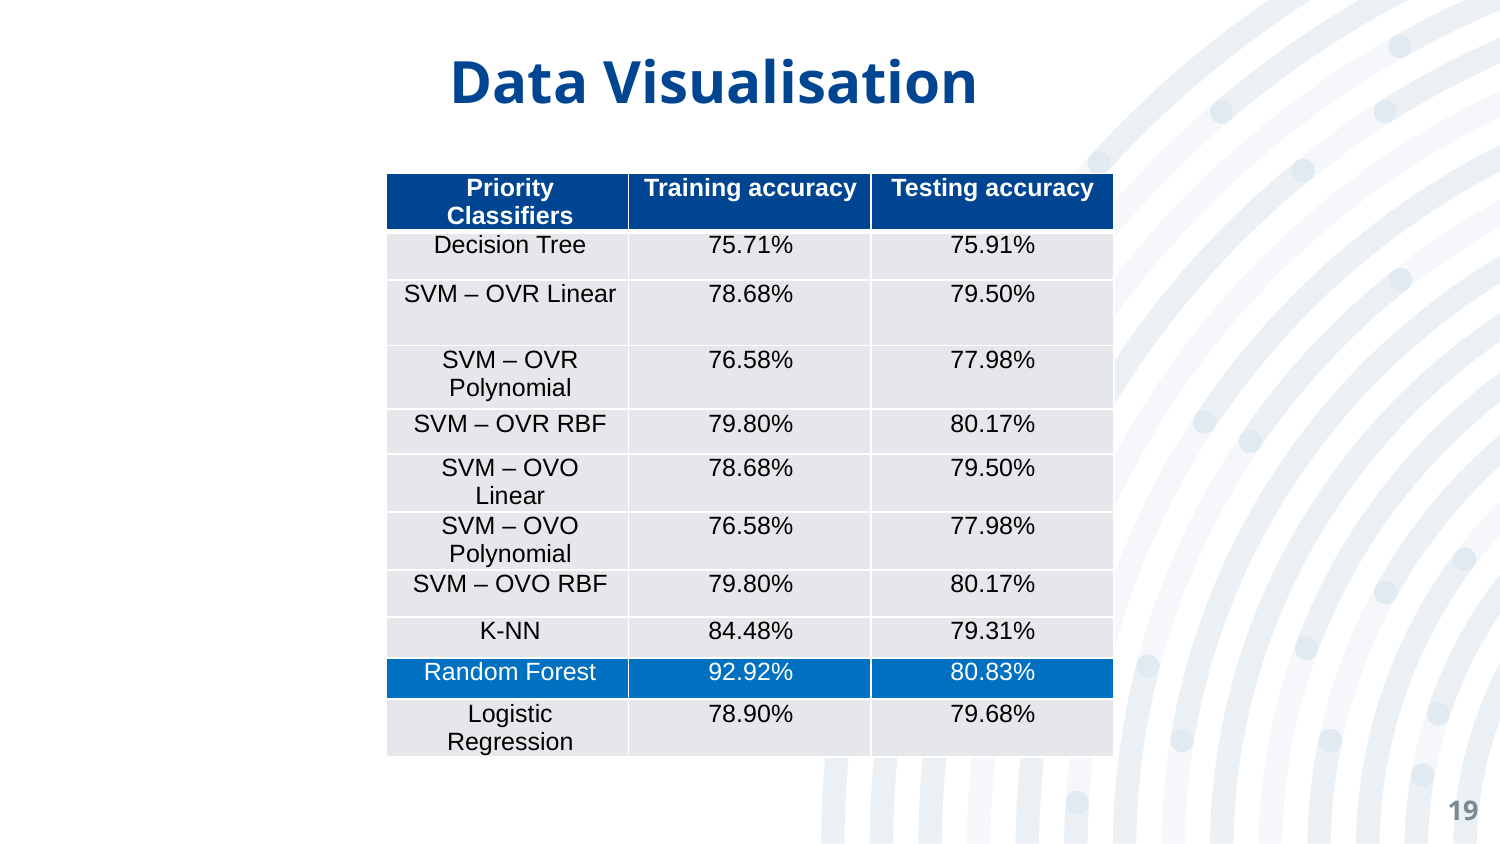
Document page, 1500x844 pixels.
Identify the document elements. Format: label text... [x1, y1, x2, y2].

table_cell 80.83% [872, 659, 1113, 698]
table_cell 77.98% [872, 346, 1113, 408]
table_cell 77.98% [872, 513, 1113, 569]
table_cell SVM – OVR RBF [387, 410, 628, 453]
table_cell 84.48% [629, 618, 870, 657]
table_cell 76.58% [629, 513, 870, 569]
table_cell 79.50% [872, 281, 1113, 345]
table_cell 75.91% [872, 234, 1113, 279]
table_cell SVM – OVO RBF [387, 571, 628, 616]
title Data Visualisation [228, 50, 1201, 116]
slide_number 19 [1388, 779, 1479, 844]
table_cell SVM – OVR Polynomial [387, 346, 628, 408]
table_header Training accuracy [629, 174, 870, 229]
table_cell K-NN [387, 618, 628, 657]
table_cell 78.68% [629, 455, 870, 511]
table_header Priority Classifiers [387, 174, 628, 229]
table_cell 79.68% [872, 700, 1113, 756]
table_cell Random Forest [387, 659, 628, 698]
table_cell 79.80% [629, 571, 870, 616]
table_cell 78.68% [629, 281, 870, 345]
table_cell 92.92% [629, 659, 870, 698]
table_cell 78.90% [629, 700, 870, 756]
table_cell SVM – OVO Linear [387, 455, 628, 511]
table_cell 76.58% [629, 346, 870, 408]
table_cell Decision Tree [387, 234, 628, 279]
table_cell 79.31% [872, 618, 1113, 657]
table_cell 79.50% [872, 455, 1113, 511]
table_cell SVM – OVR Linear [387, 281, 628, 345]
table_cell 79.80% [629, 410, 870, 453]
table_header Testing accuracy [872, 174, 1113, 229]
table_cell 80.17% [872, 410, 1113, 453]
table_cell Logistic Regression [387, 700, 628, 756]
table_cell 75.71% [629, 234, 870, 279]
table_cell 80.17% [872, 571, 1113, 616]
table_cell SVM – OVO Polynomial [387, 513, 628, 569]
